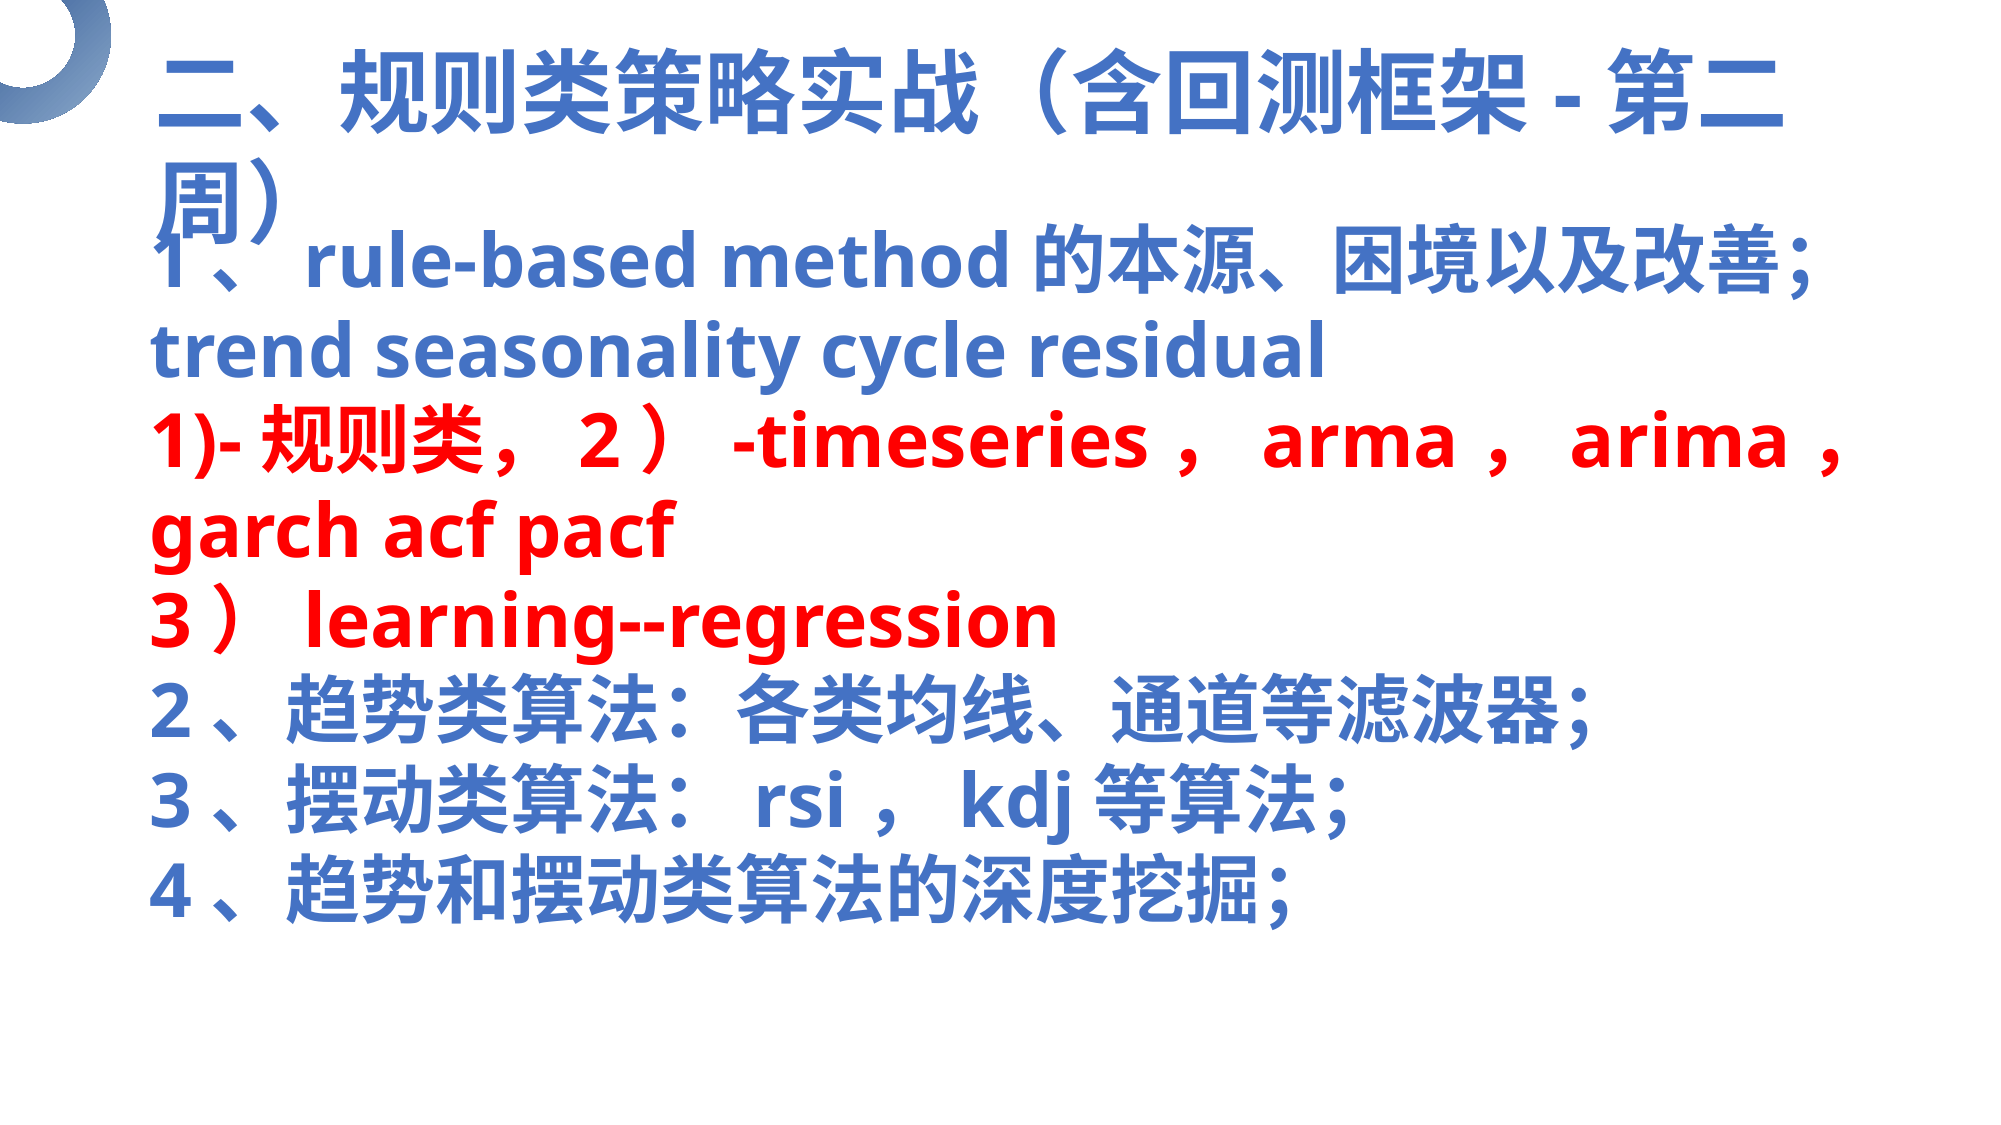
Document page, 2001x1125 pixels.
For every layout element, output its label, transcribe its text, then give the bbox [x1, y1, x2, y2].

text_box 二、规则类策略实战（含回测框架-第二周） [140, 27, 1955, 263]
text_box 1、rule-based method的本源、困境以及改善； trend seasonality cycle residual 1)-规则类，2）-timeseries，arma，arima，garch acf pacf 3）learning--regression 2、趋势类算法：各类均线、通道等滤波器； 3、摆动类算法：rsi，kdj等算法； 4、趋势和摆动类算法的深度挖掘； [134, 205, 1906, 941]
text_box [0, 0, 112, 125]
